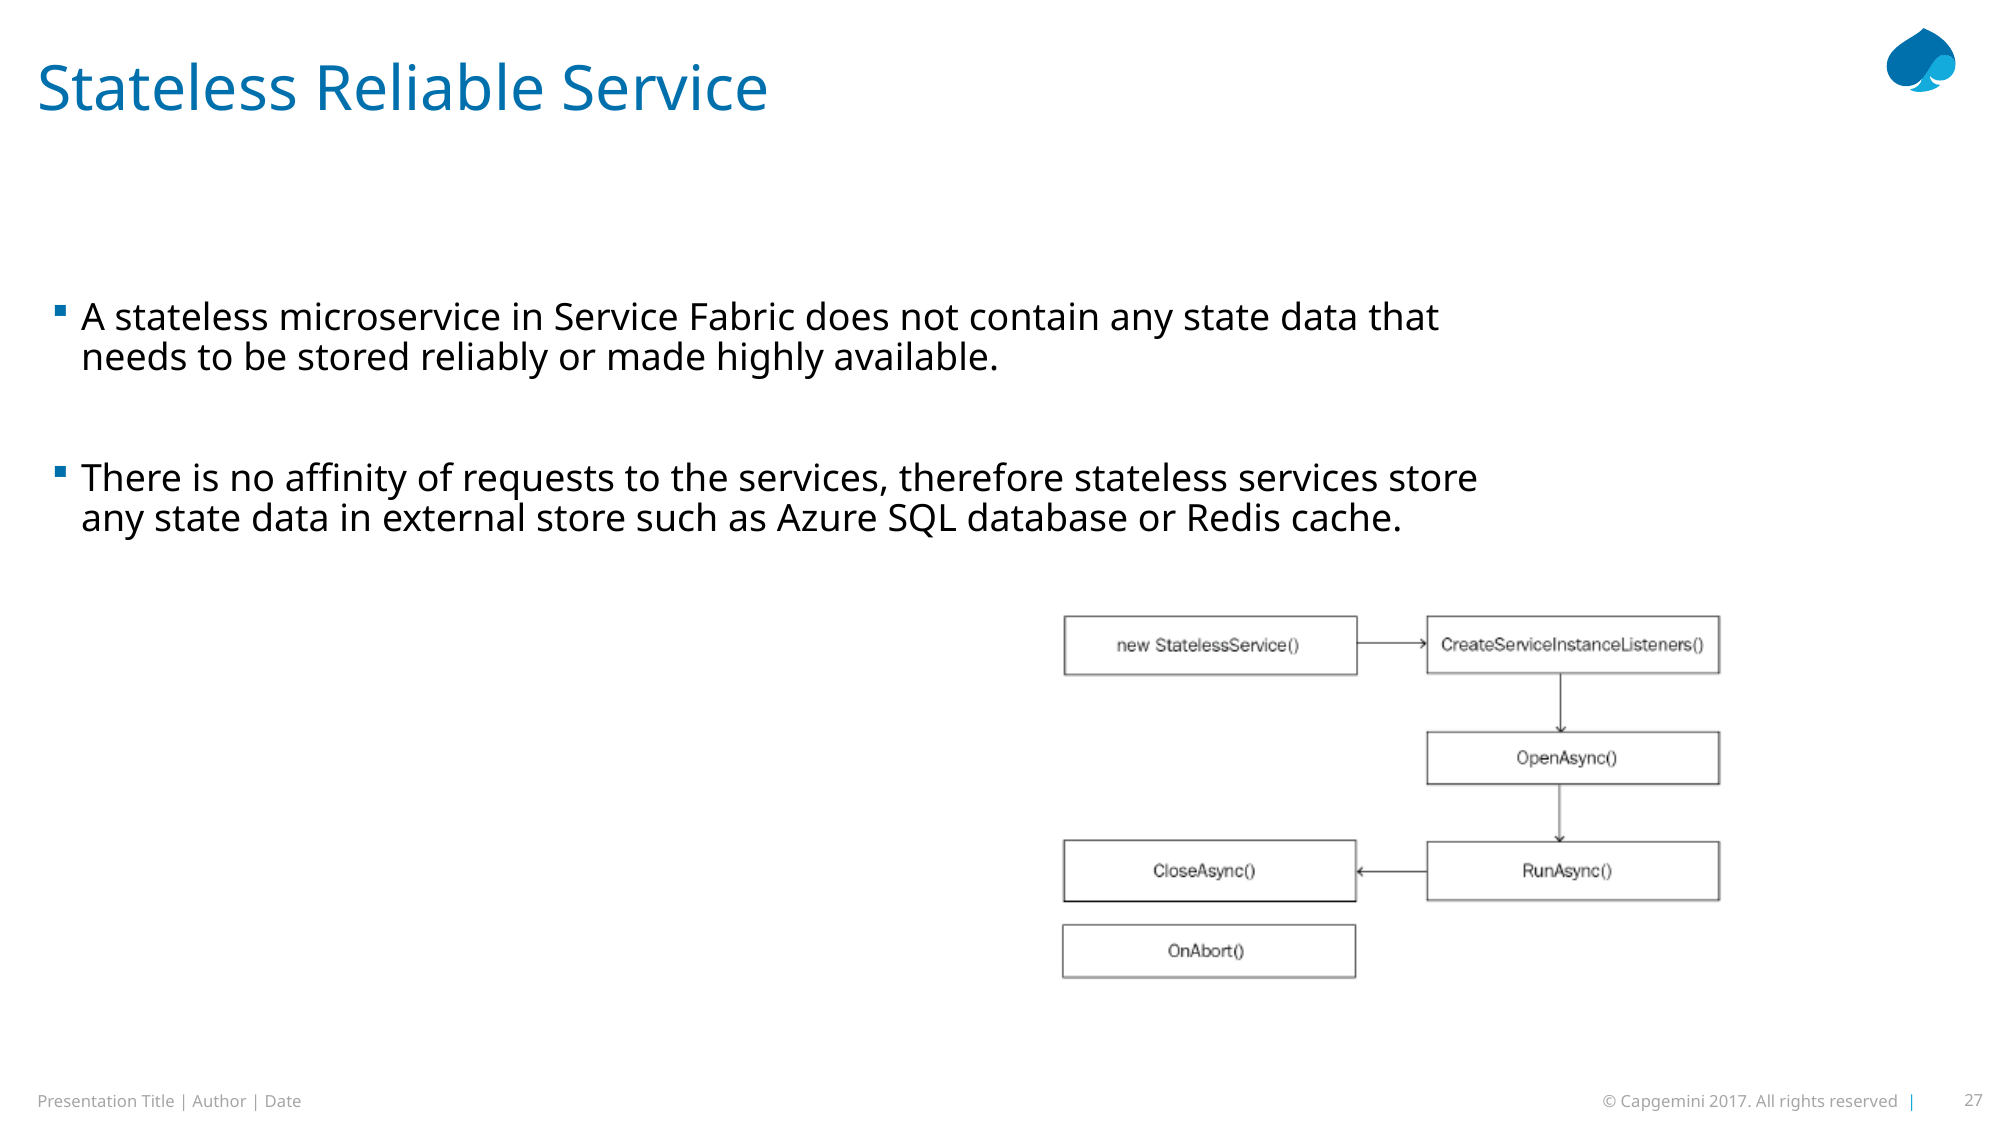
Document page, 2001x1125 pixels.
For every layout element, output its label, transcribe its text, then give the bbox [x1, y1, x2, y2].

list A stateless microservice in Service Fabric does not contain any state data that needs to be stored reliably or made highly available. There is no affinity of requests to the services, therefore stateless services store any state data in external store such as Azure SQL database or Redis cache. [37, 297, 1532, 1031]
picture [1053, 607, 1729, 987]
title Stateless Reliable Service [37, 0, 1863, 182]
